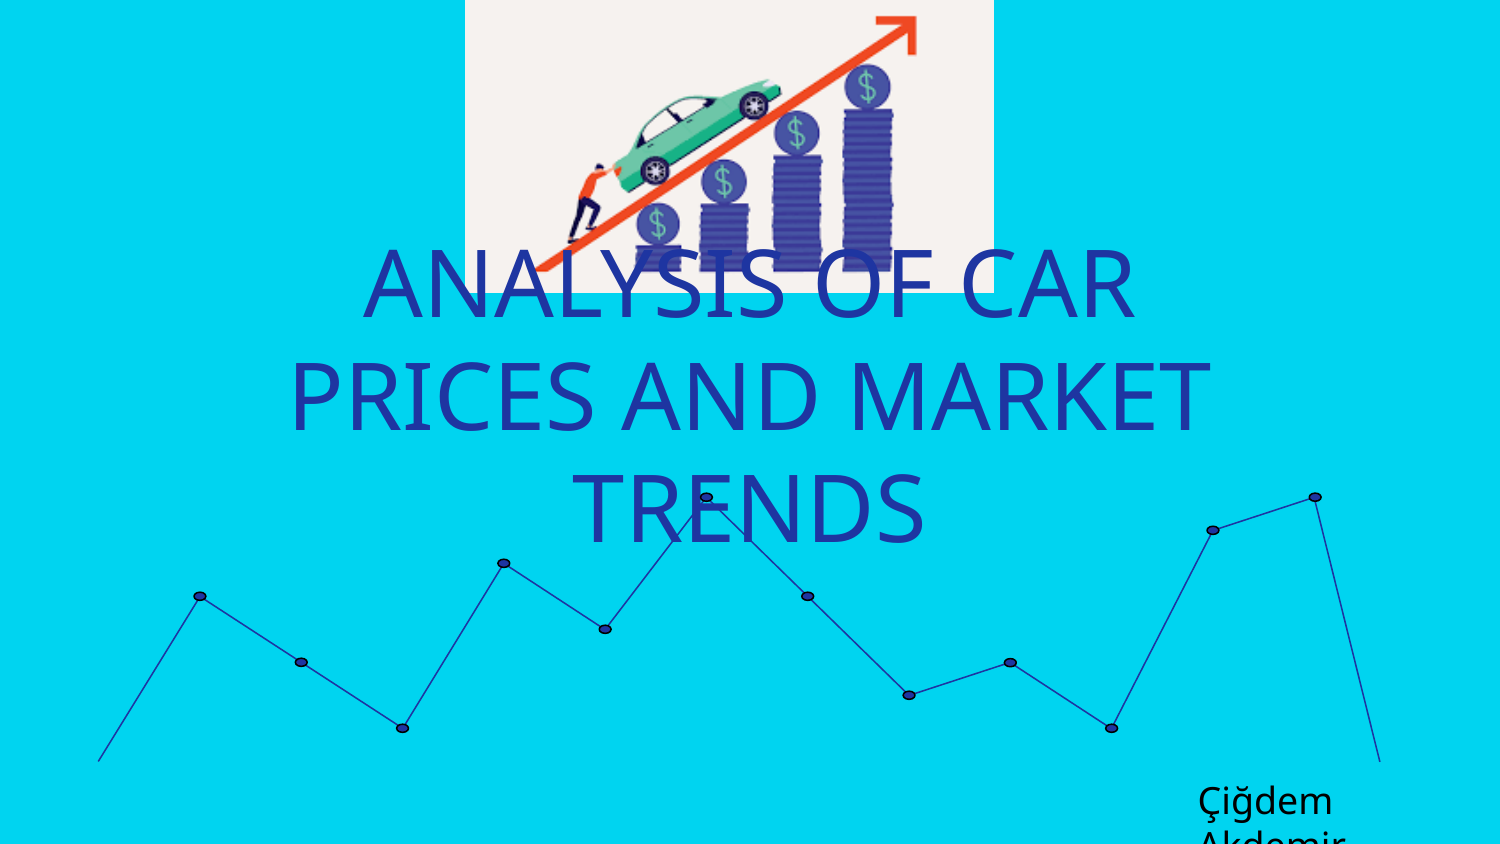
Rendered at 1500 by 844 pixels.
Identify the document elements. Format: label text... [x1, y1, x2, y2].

title ANALYSIS OF CAR PRICES AND MARKET TRENDS [232, 318, 1268, 468]
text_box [98, 492, 1381, 763]
picture [464, 0, 995, 293]
text_box Çiğdem Akdemir [1182, 761, 1500, 844]
